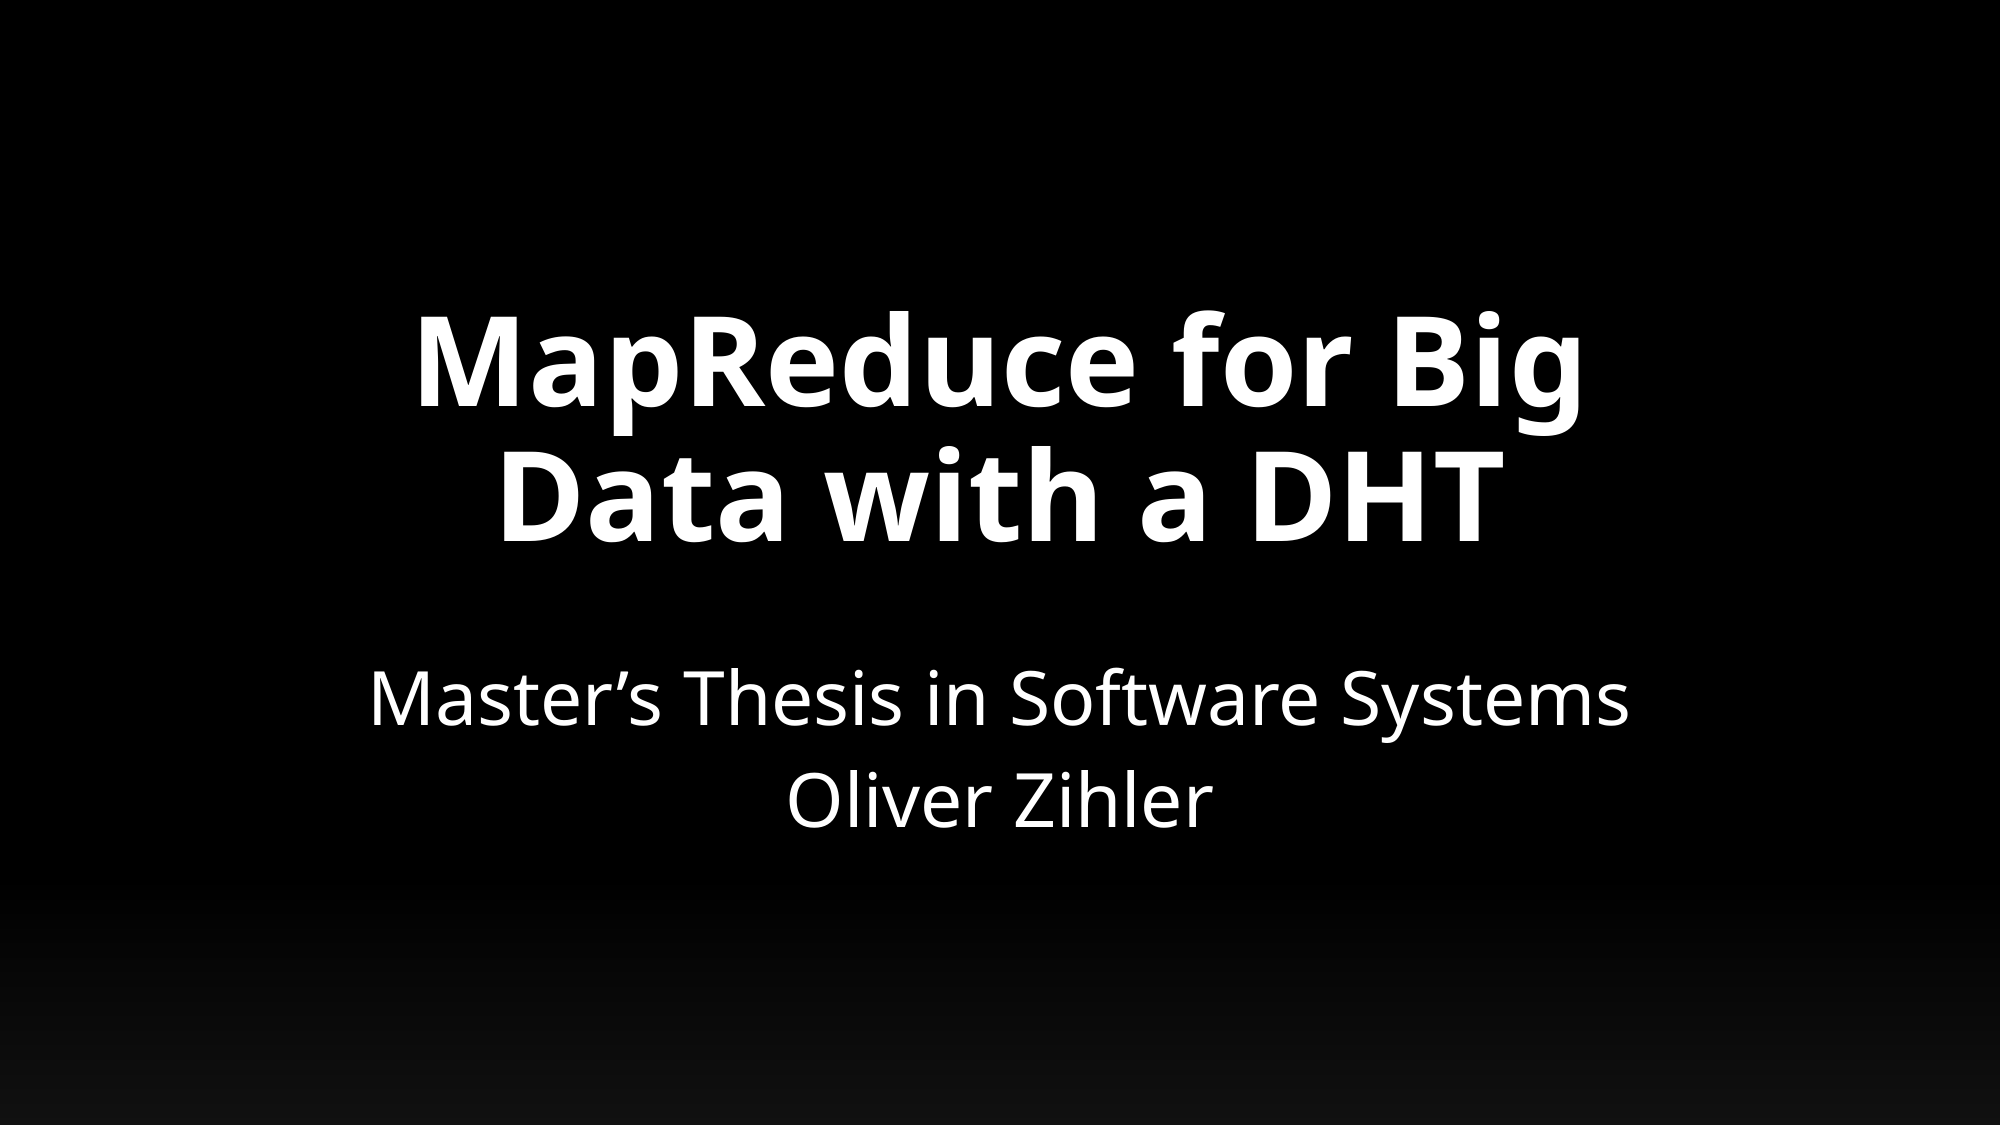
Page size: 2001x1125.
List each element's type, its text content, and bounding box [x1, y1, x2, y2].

title MapReduce for Big Data with a DHT [249, 184, 1750, 576]
subtitle Master’s Thesis in Software Systems Oliver Zihler [249, 653, 1750, 925]
